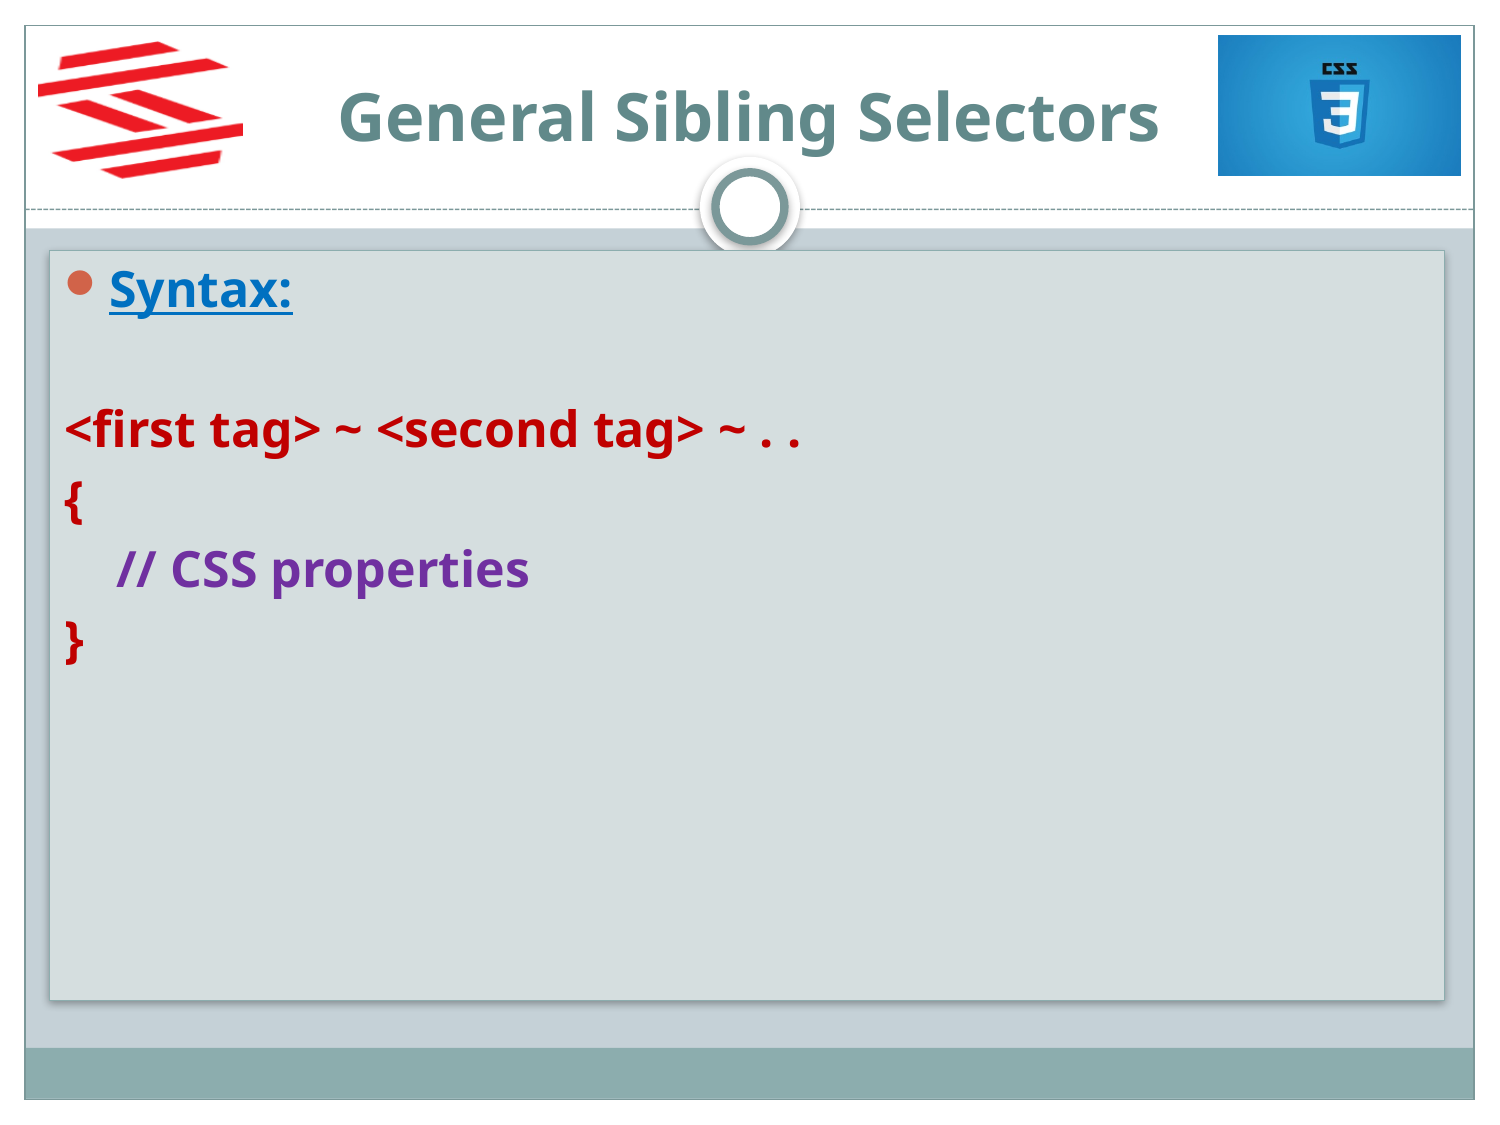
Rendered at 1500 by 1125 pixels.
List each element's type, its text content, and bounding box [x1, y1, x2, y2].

title General Sibling Selectors [237, 37, 1213, 162]
picture [37, 40, 243, 185]
list Syntax: <first tag> ~ <second tag> ~ . . { // CSS properties } [49, 250, 1445, 1001]
picture [1218, 34, 1462, 176]
